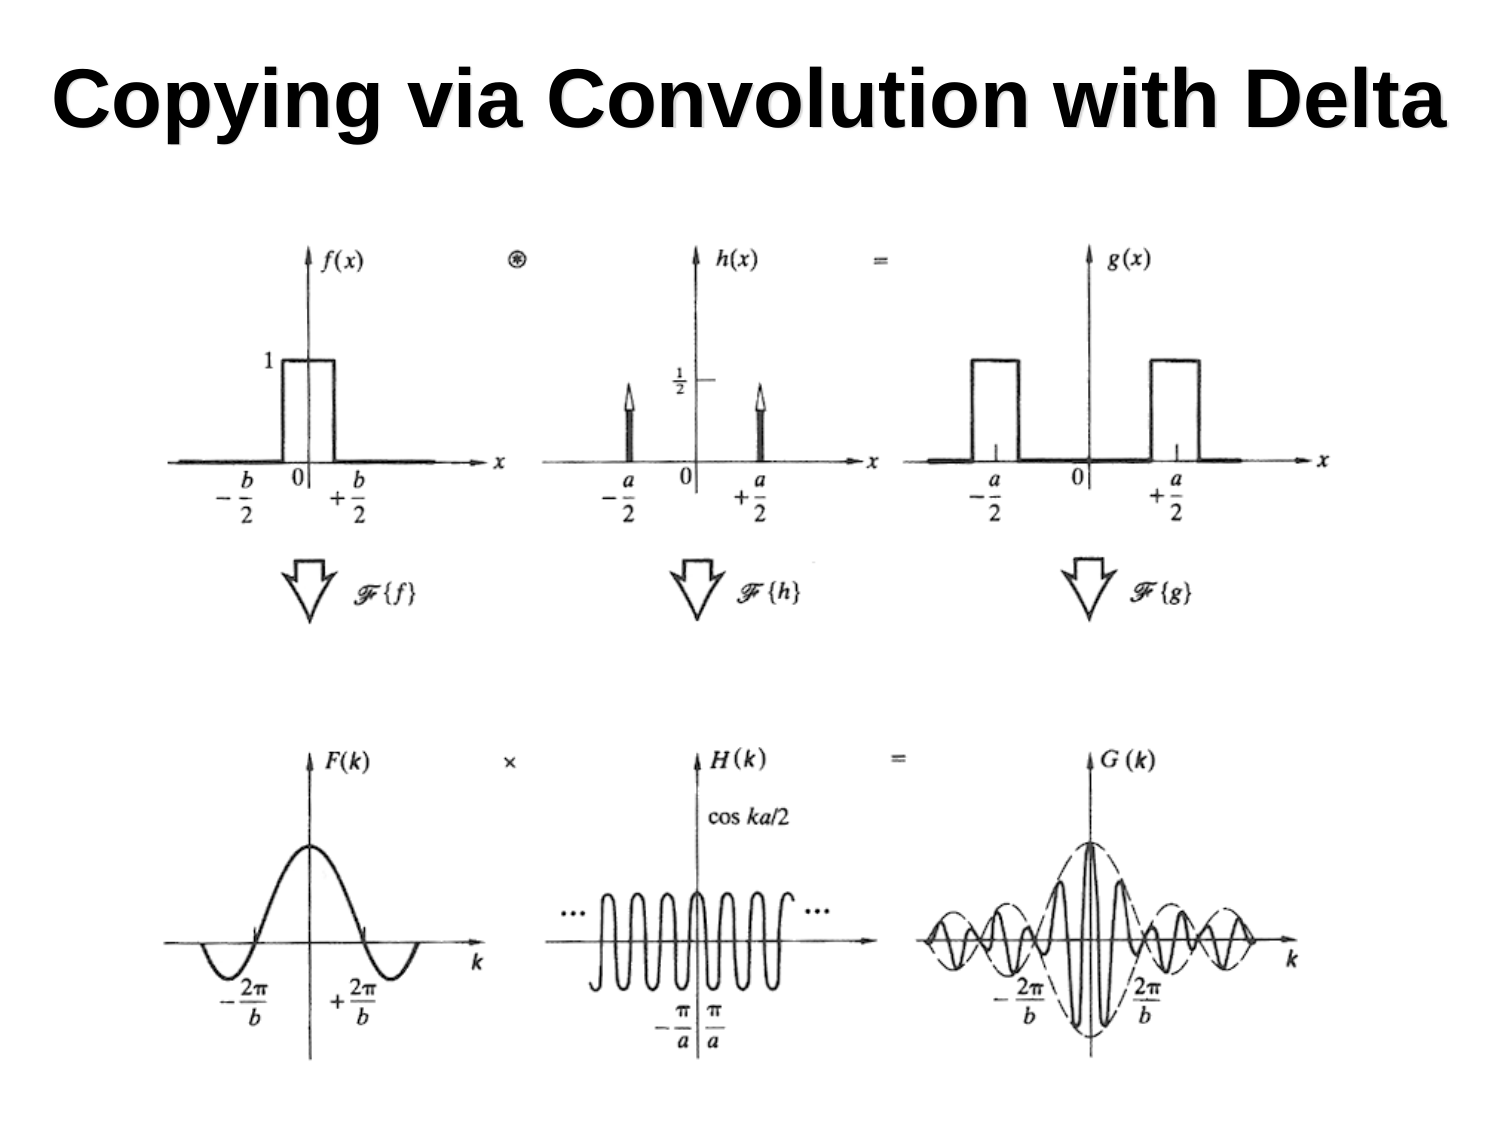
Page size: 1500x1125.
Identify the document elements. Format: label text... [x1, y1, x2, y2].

picture [156, 228, 1344, 1067]
title Copying via Convolution with Delta [24, 24, 1476, 163]
